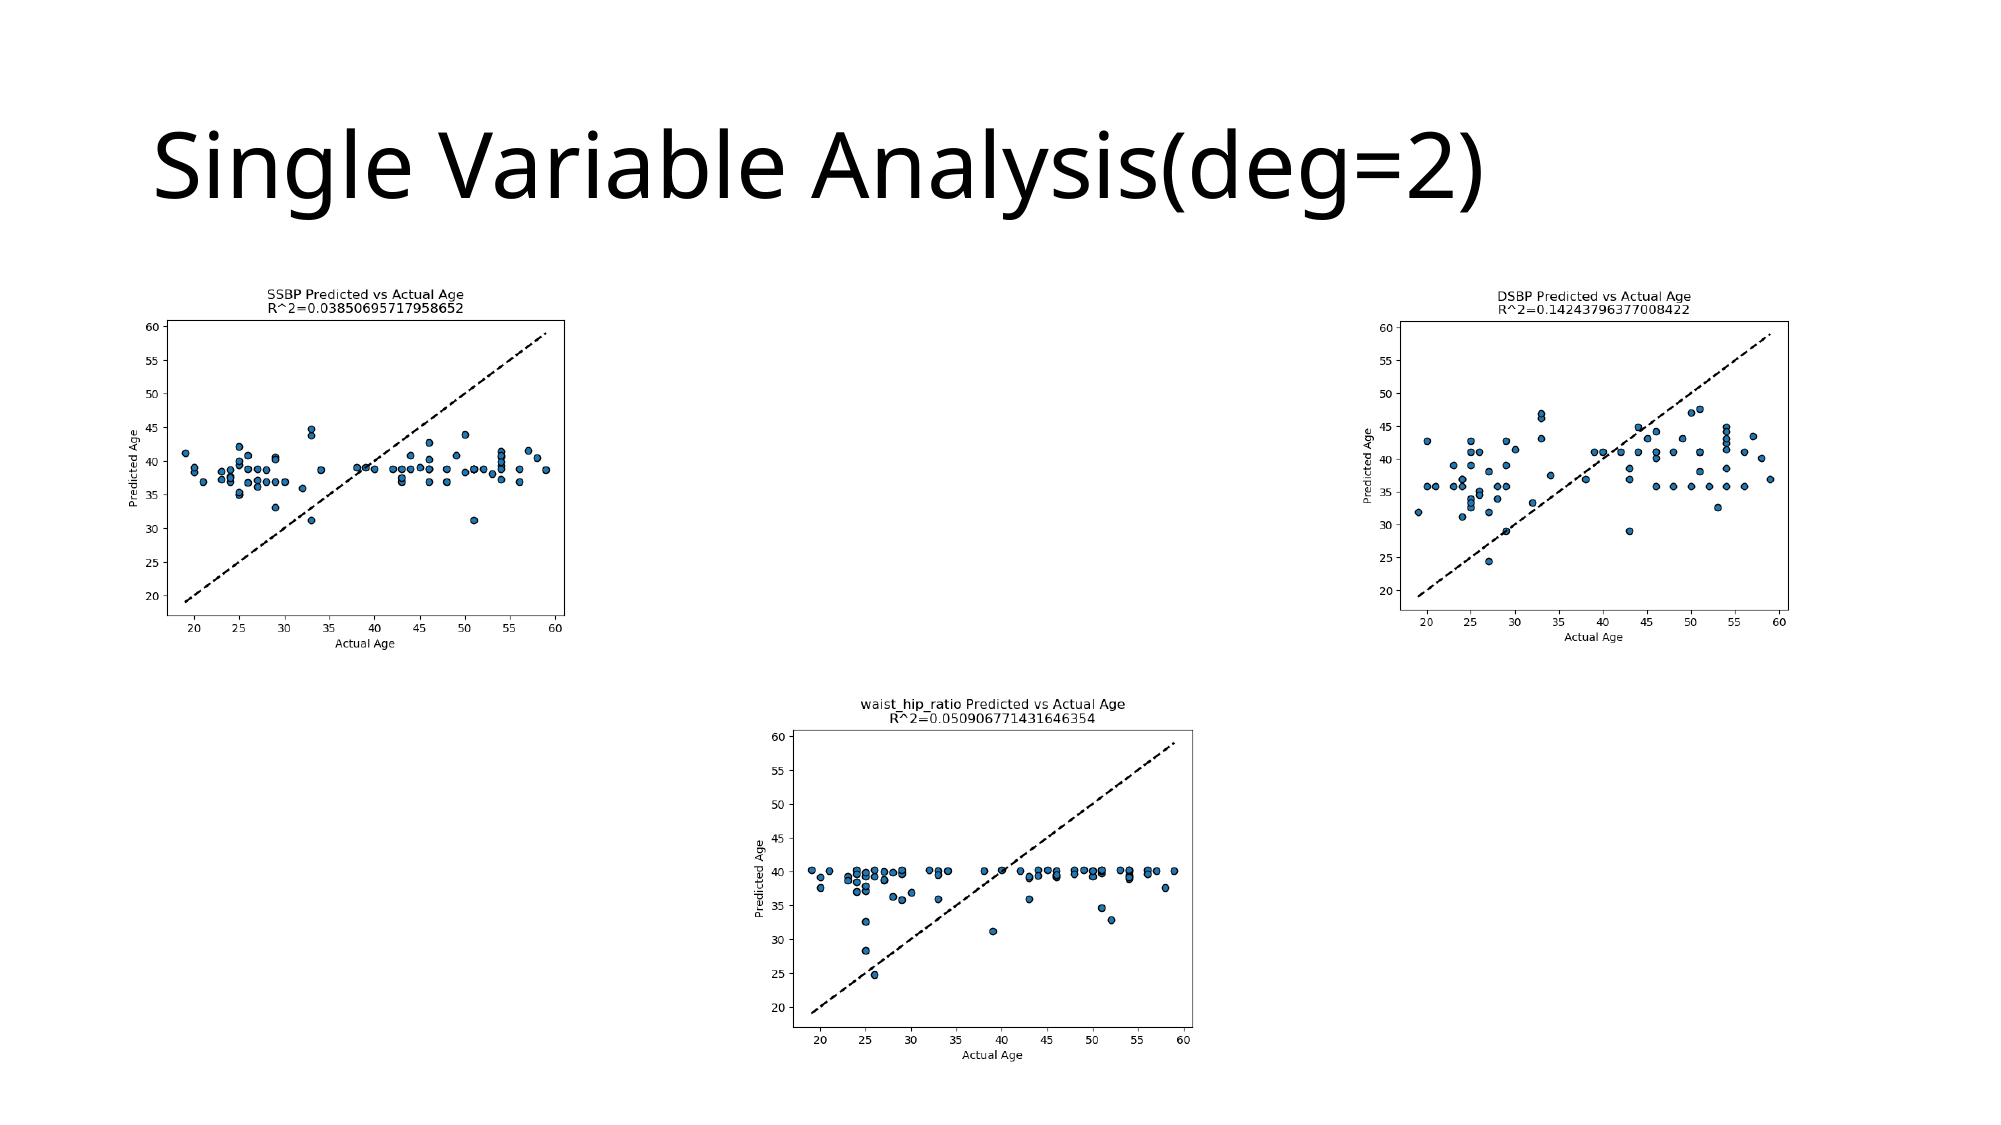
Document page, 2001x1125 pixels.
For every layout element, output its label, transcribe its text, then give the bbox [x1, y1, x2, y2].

picture [1360, 277, 1804, 650]
picture [749, 685, 1205, 1066]
title Single Variable Analysis(deg=2) [137, 59, 1863, 278]
picture [116, 277, 579, 656]
